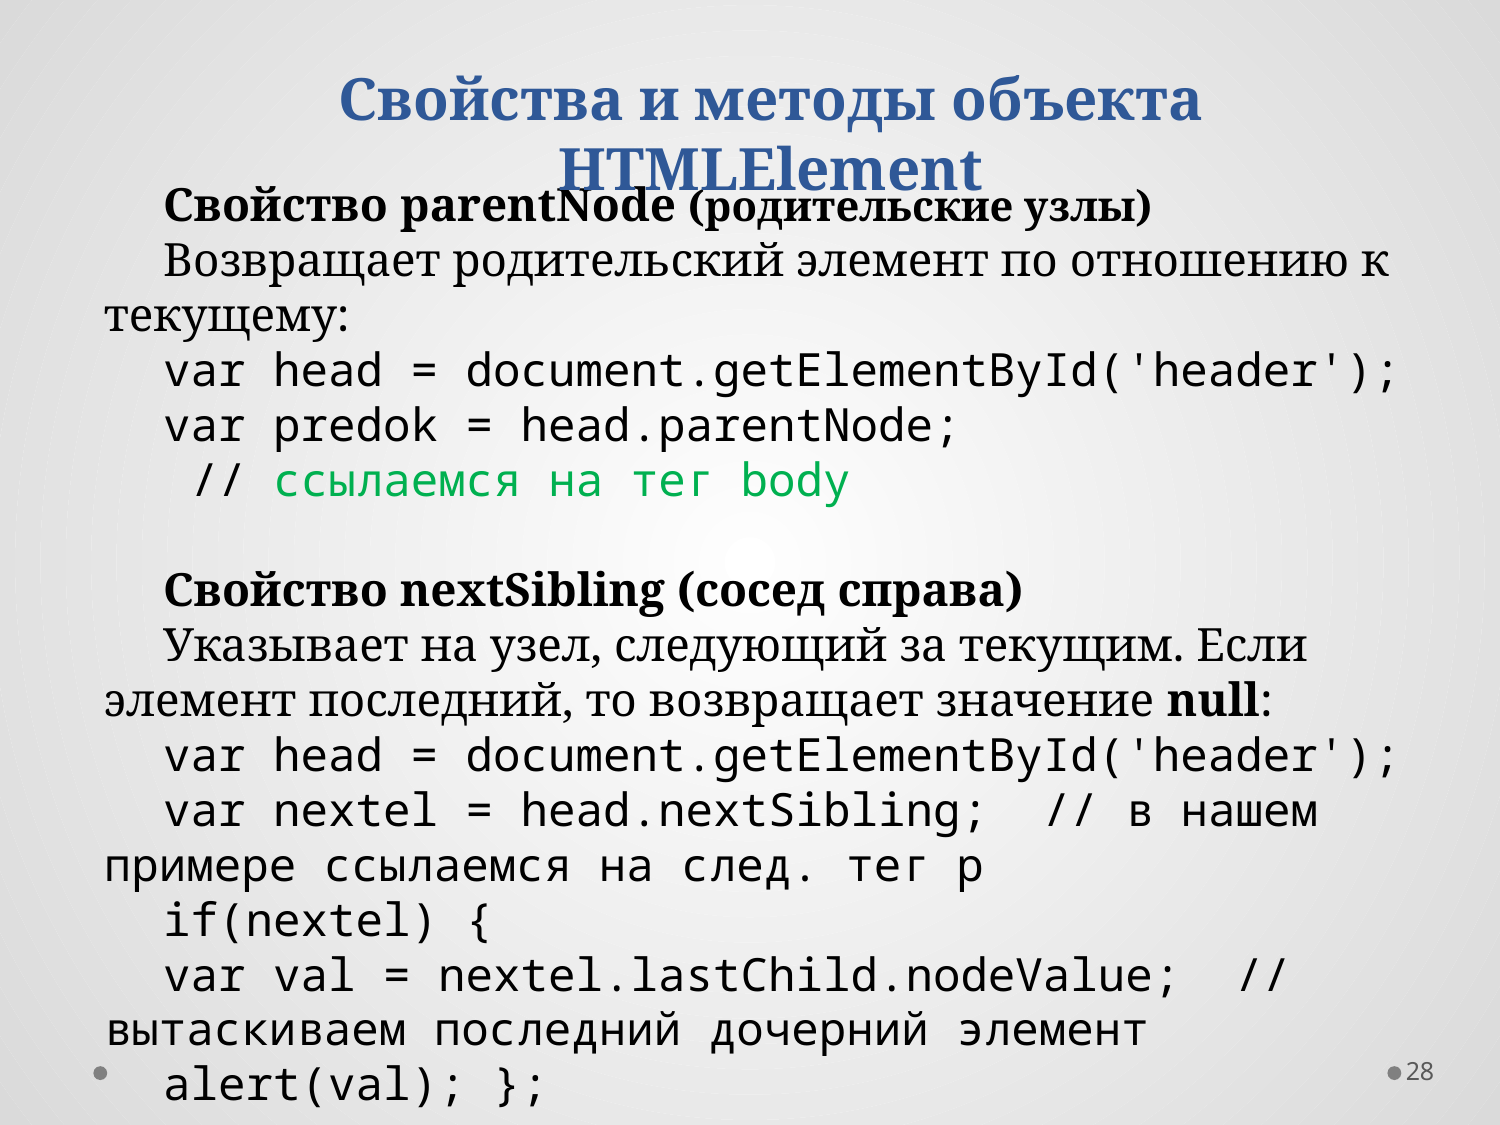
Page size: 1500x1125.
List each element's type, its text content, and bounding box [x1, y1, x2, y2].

text_box Свойства и методы объекта HTMLElement [118, 54, 1424, 210]
slide_number 28 [1401, 1042, 1494, 1103]
text_box Свойство parentNode (родительские узлы) Возвращает родительский элемент по отношению к текущему: var head = document.getElementById('header'); var predok = head.parentNode; // ссылаемся на тег body Свойство nextSibling (сосед справа) Указывает на узел, следующий за текущим. Если элемент последний, то возвращает значение null: var head = document.getElementById('header'); var nextel = head.nextSibling; // в нашем примере ссылаемся на след. тег p if(nextel) { var val = nextel.lastChild.nodeValue; // вытаскиваем последний дочерний элемент alert(val); }; [89, 168, 1453, 1118]
